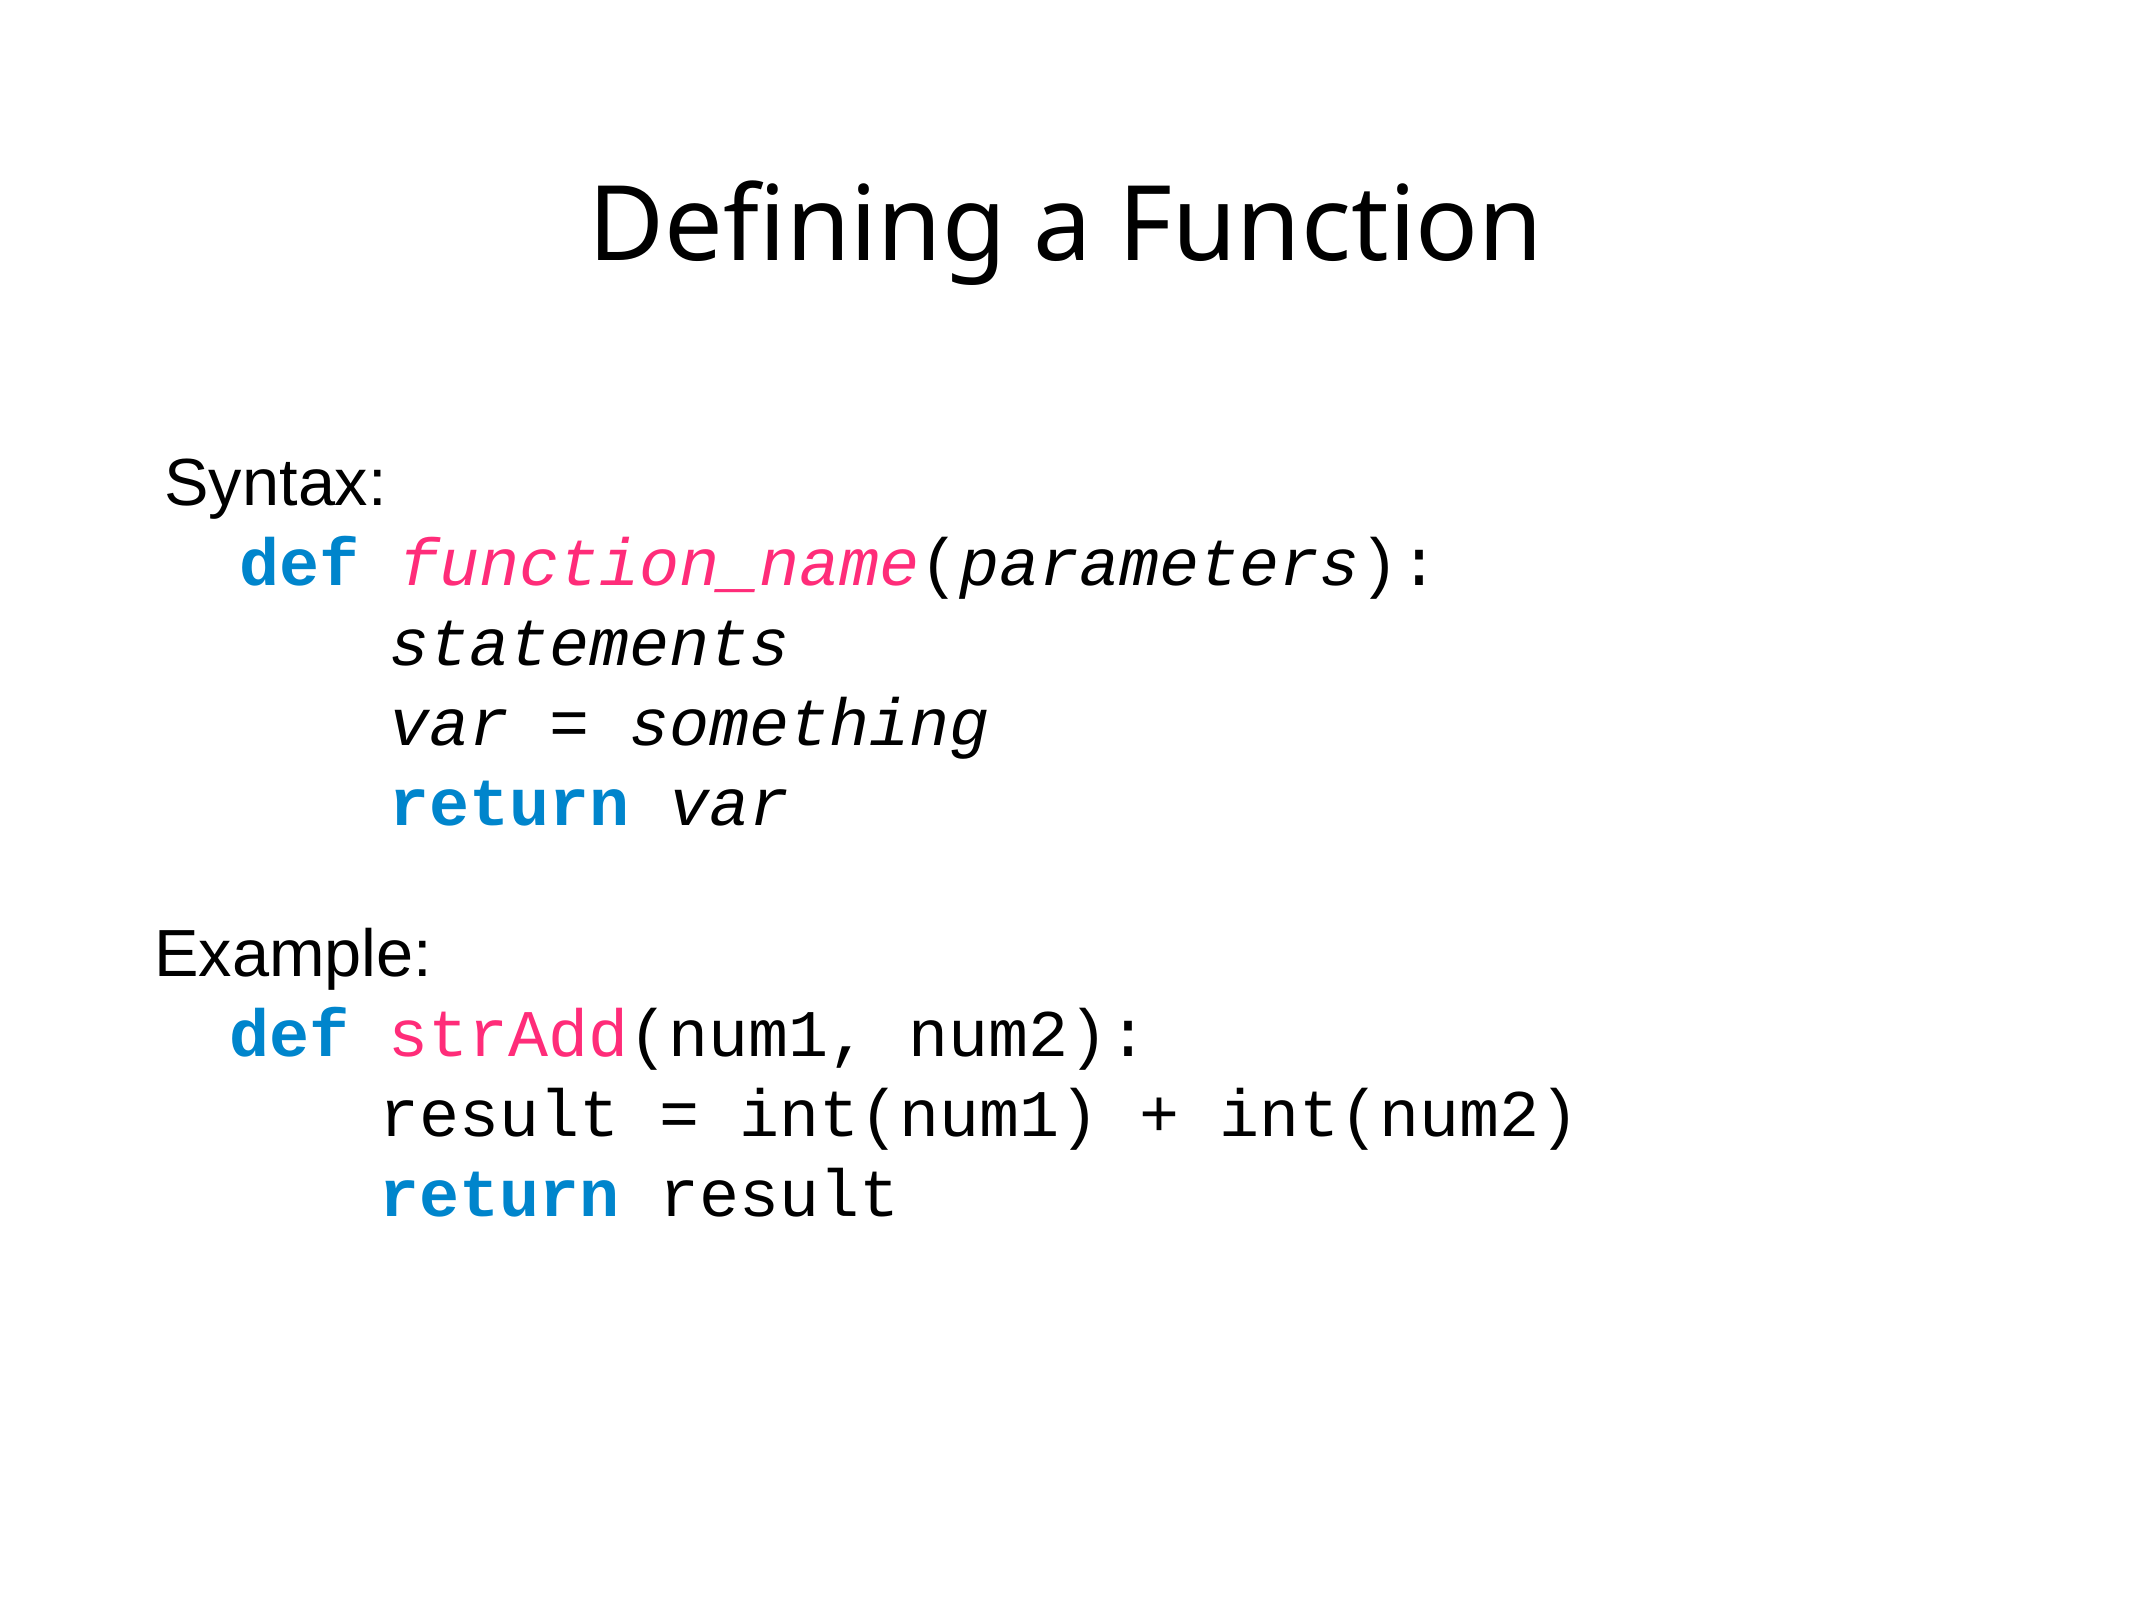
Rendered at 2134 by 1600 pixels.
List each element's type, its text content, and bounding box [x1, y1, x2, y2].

title Defining a Function [155, 41, 1978, 397]
text_box Example: def strAdd(num1, num2): result = int(num1) + int(num2) return result [145, 901, 1588, 1238]
list Syntax: def function_name(parameters): statements var = something return var [155, 424, 1978, 853]
